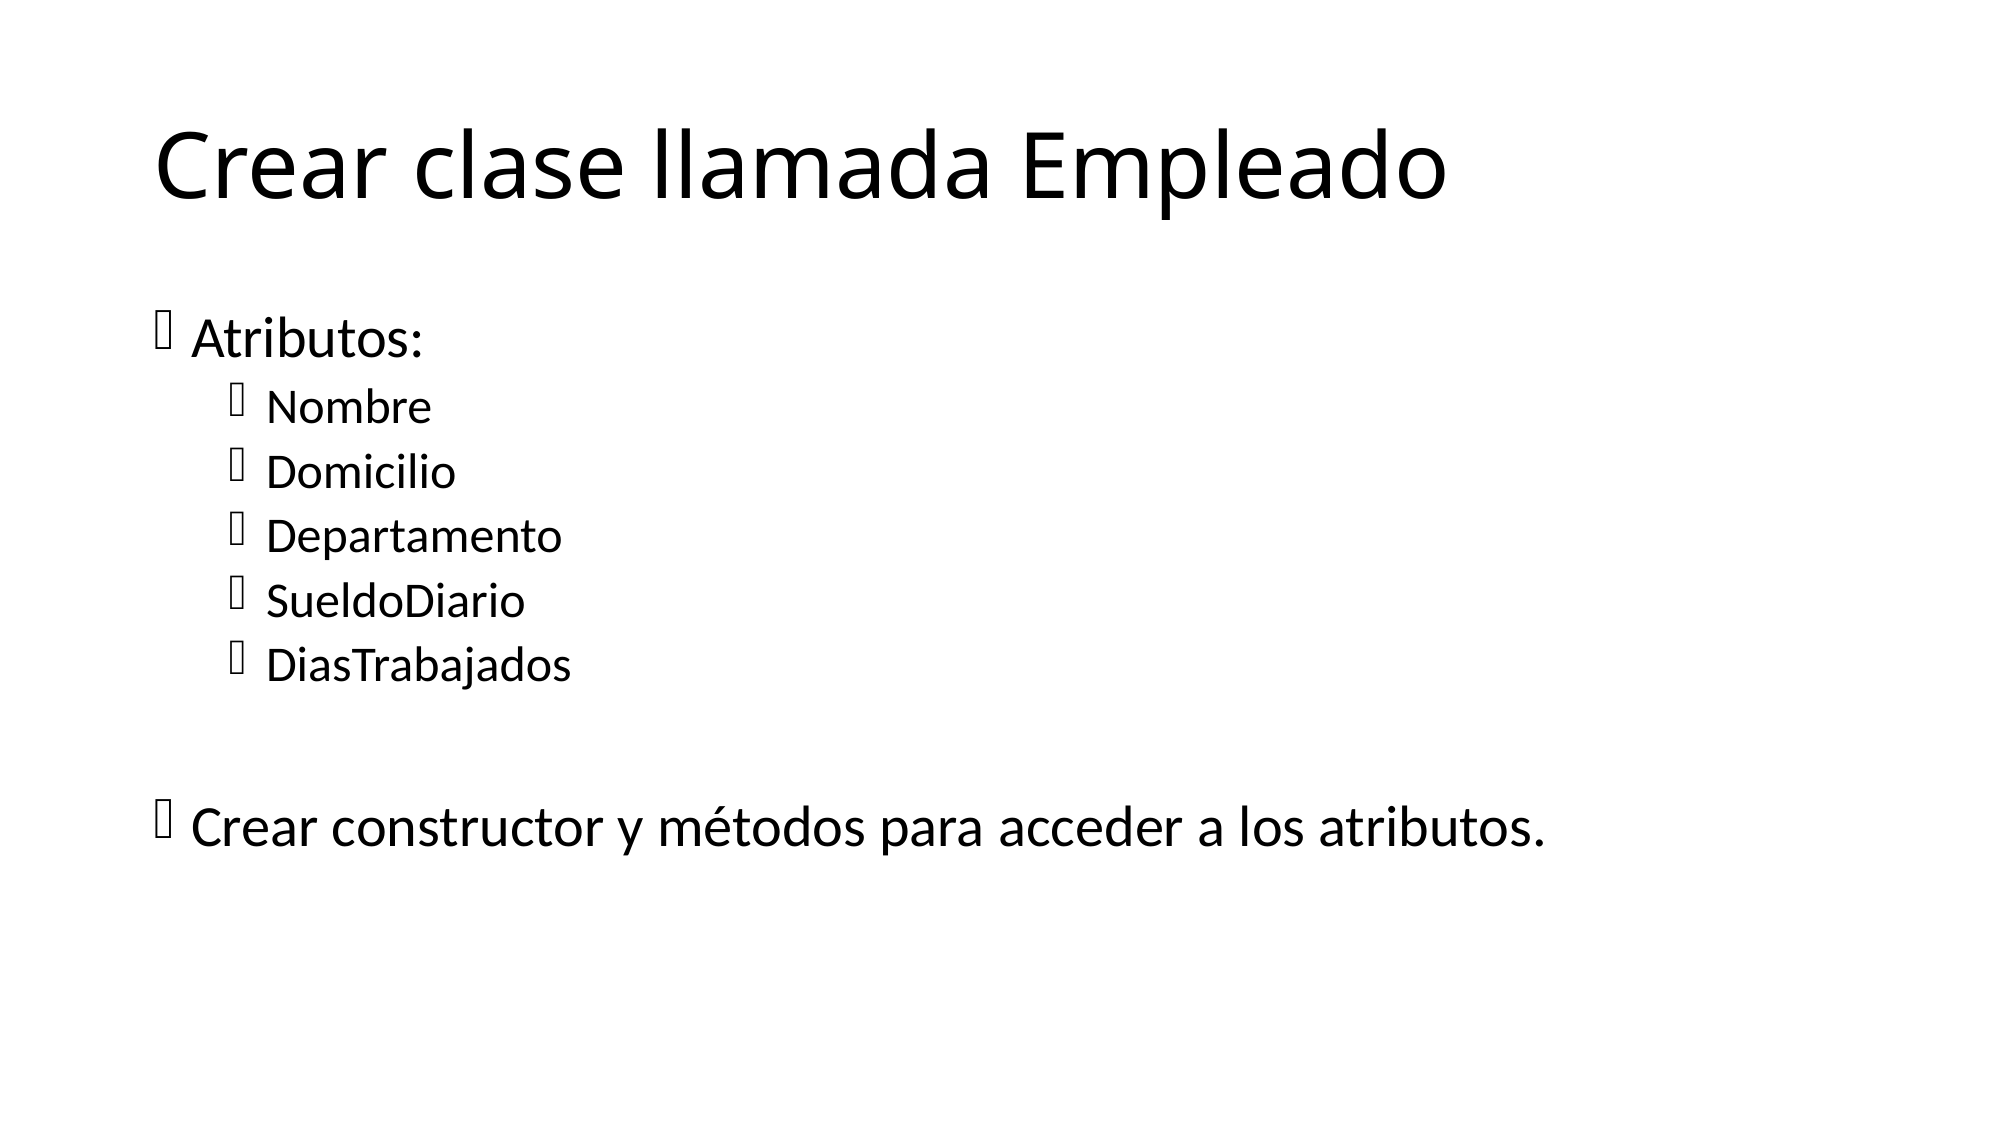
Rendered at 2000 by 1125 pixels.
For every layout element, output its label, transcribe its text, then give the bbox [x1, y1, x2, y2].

list Atributos: Nombre Domicilio Departamento SueldoDiario DiasTrabajados Crear constructor y métodos para acceder a los atributos. [138, 299, 1864, 1014]
title Crear clase llamada Empleado [138, 60, 1864, 278]
